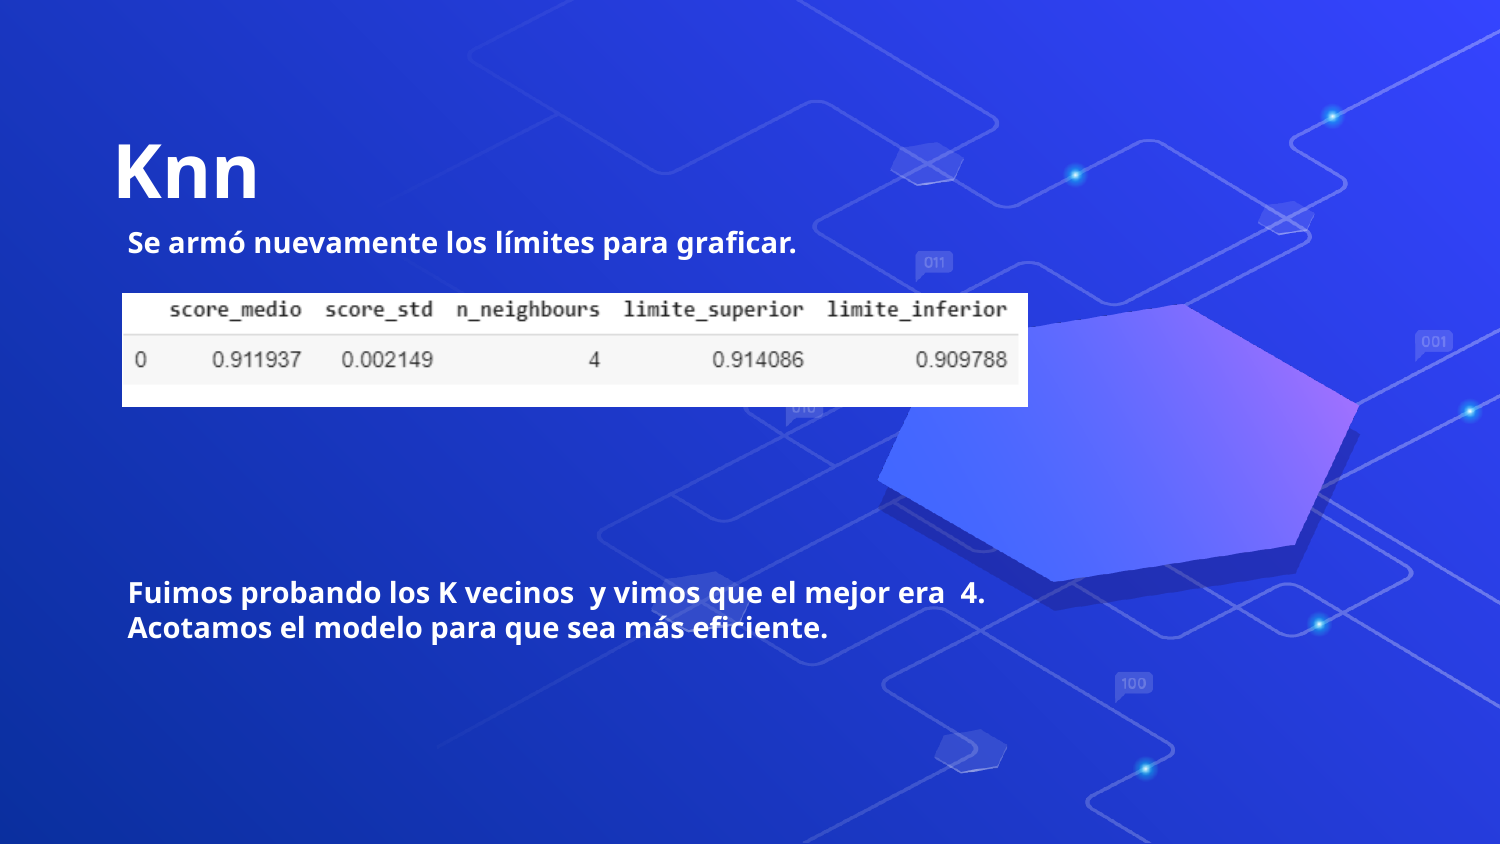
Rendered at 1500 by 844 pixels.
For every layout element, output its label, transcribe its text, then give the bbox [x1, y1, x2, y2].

title Knn [112, 107, 812, 209]
picture [0, 0, 1500, 844]
text_box Se armó nuevamente los límites para graficar. Fuimos probando los K vecinos y vimos que el mejor era 4. Acotamos el modelo para que sea más eficiente. [112, 209, 1019, 716]
